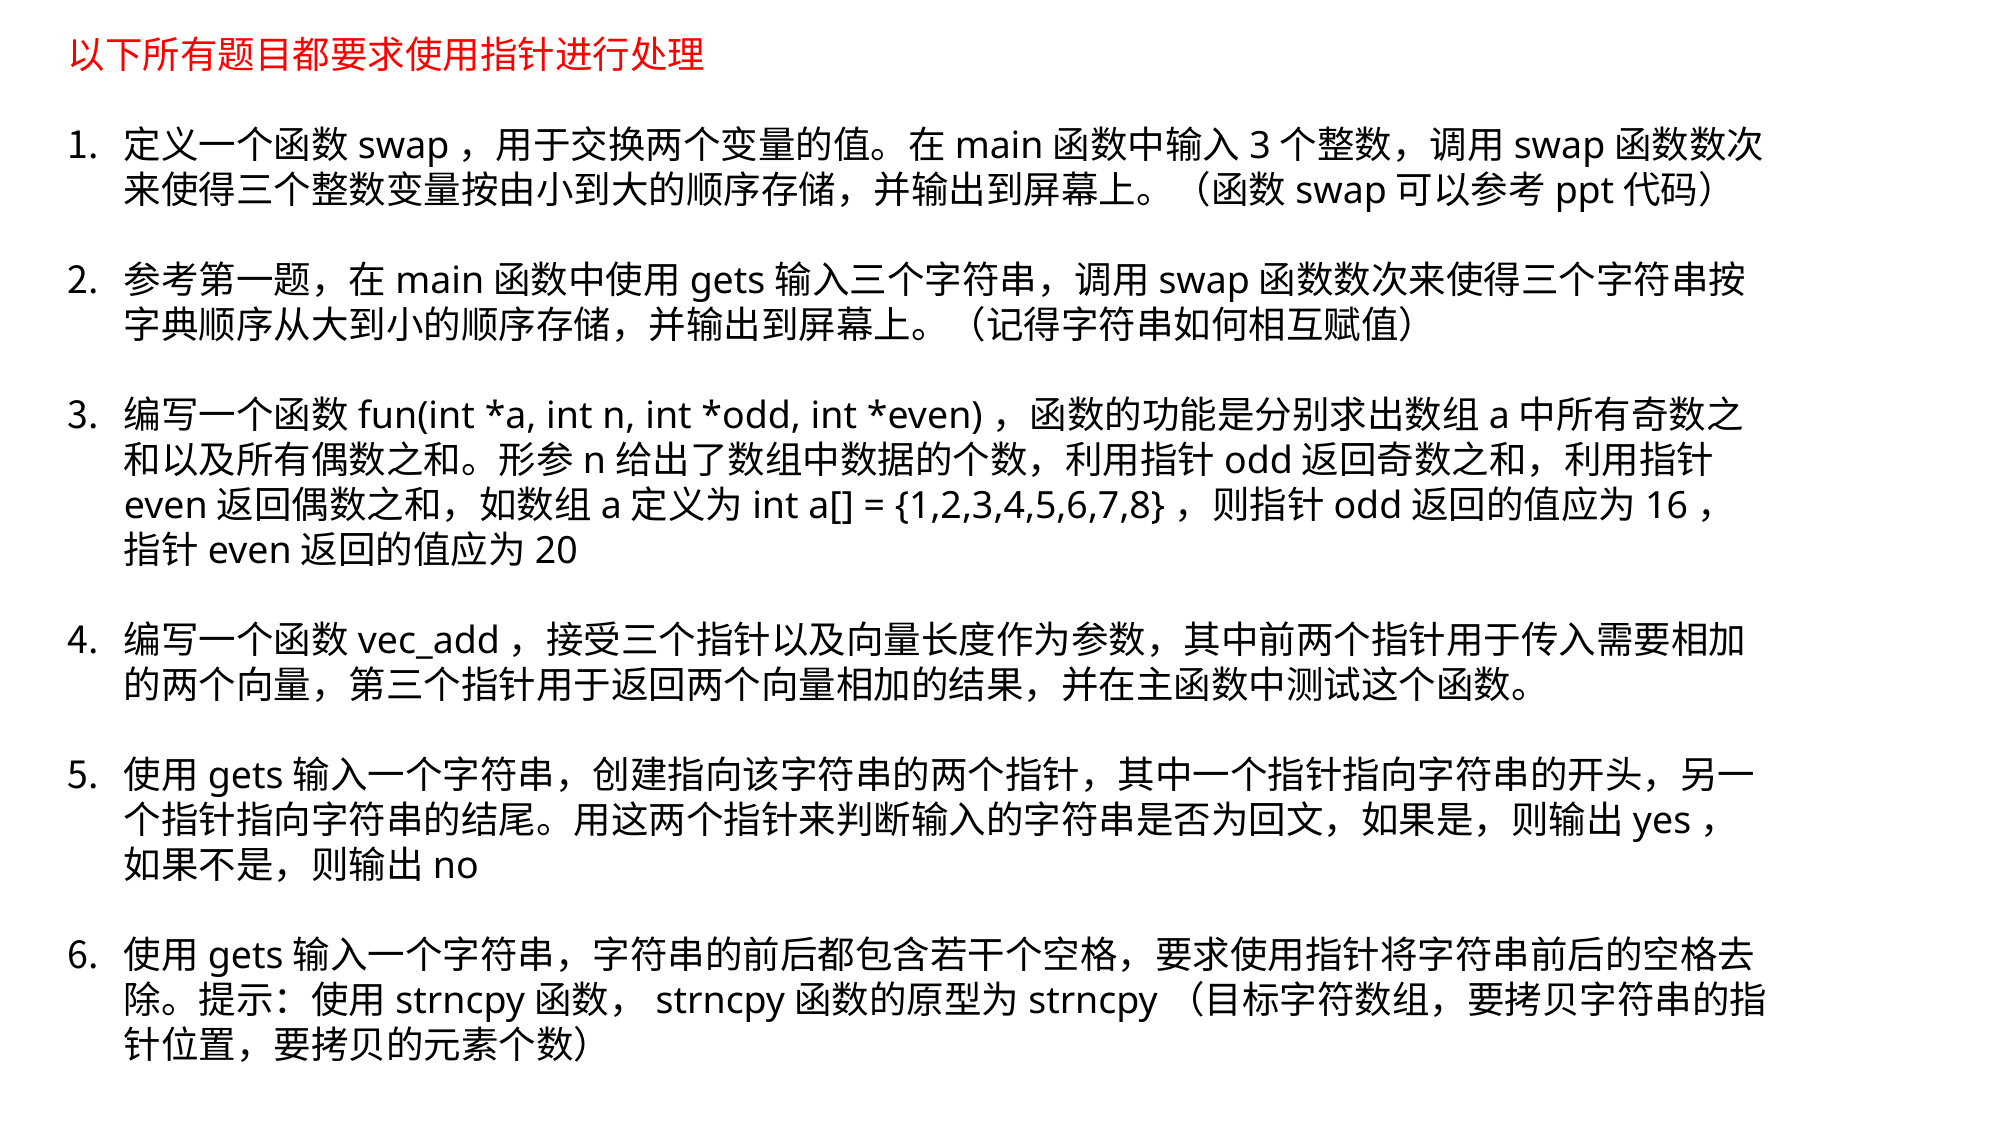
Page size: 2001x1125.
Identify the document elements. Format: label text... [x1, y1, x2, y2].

text_box 以下所有题目都要求使用指针进行处理 定义一个函数swap，用于交换两个变量的值。在main函数中输入3个整数，调用swap函数数次来使得三个整数变量按由小到大的顺序存储，并输出到屏幕上。（函数swap可以参考ppt代码） 参考第一题，在main函数中使用gets输入三个字符串，调用swap函数数次来使得三个字符串按字典顺序从大到小的顺序存储，并输出到屏幕上。（记得字符串如何相互赋值） 编写一个函数fun(int *a, int n, int *odd, int *even)，函数的功能是分别求出数组a中所有奇数之和以及所有偶数之和。形参n给出了数组中数据的个数，利用指针odd返回奇数之和，利用指针even返回偶数之和，如数组a定义为int a[] = {1,2,3,4,5,6,7,8}，则指针odd返回的值应为16，指针even返回的值应为20 编写一个函数vec_add，接受三个指针以及向量长度作为参数，其中前两个指针用于传入需要相加的两个向量，第三个指针用于返回两个向量相加的结果，并在主函数中测试这个函数。 使用gets输入一个字符串，创建指向该字符串的两个指针，其中一个指针指向字符串的开头，另一个指针指向字符串的结尾。用这两个指针来判断输入的字符串是否为回文，如果是，则输出yes，如果不是，则输出no 使用gets输入一个字符串，字符串的前后都包含若干个空格，要求使用指针将字符串前后的空格去除。提示：使用strncpy函数，strncpy函数的原型为strncpy（目标字符数组，要拷贝字符串的指针位置，要拷贝的元素个数） [52, 23, 1783, 1074]
